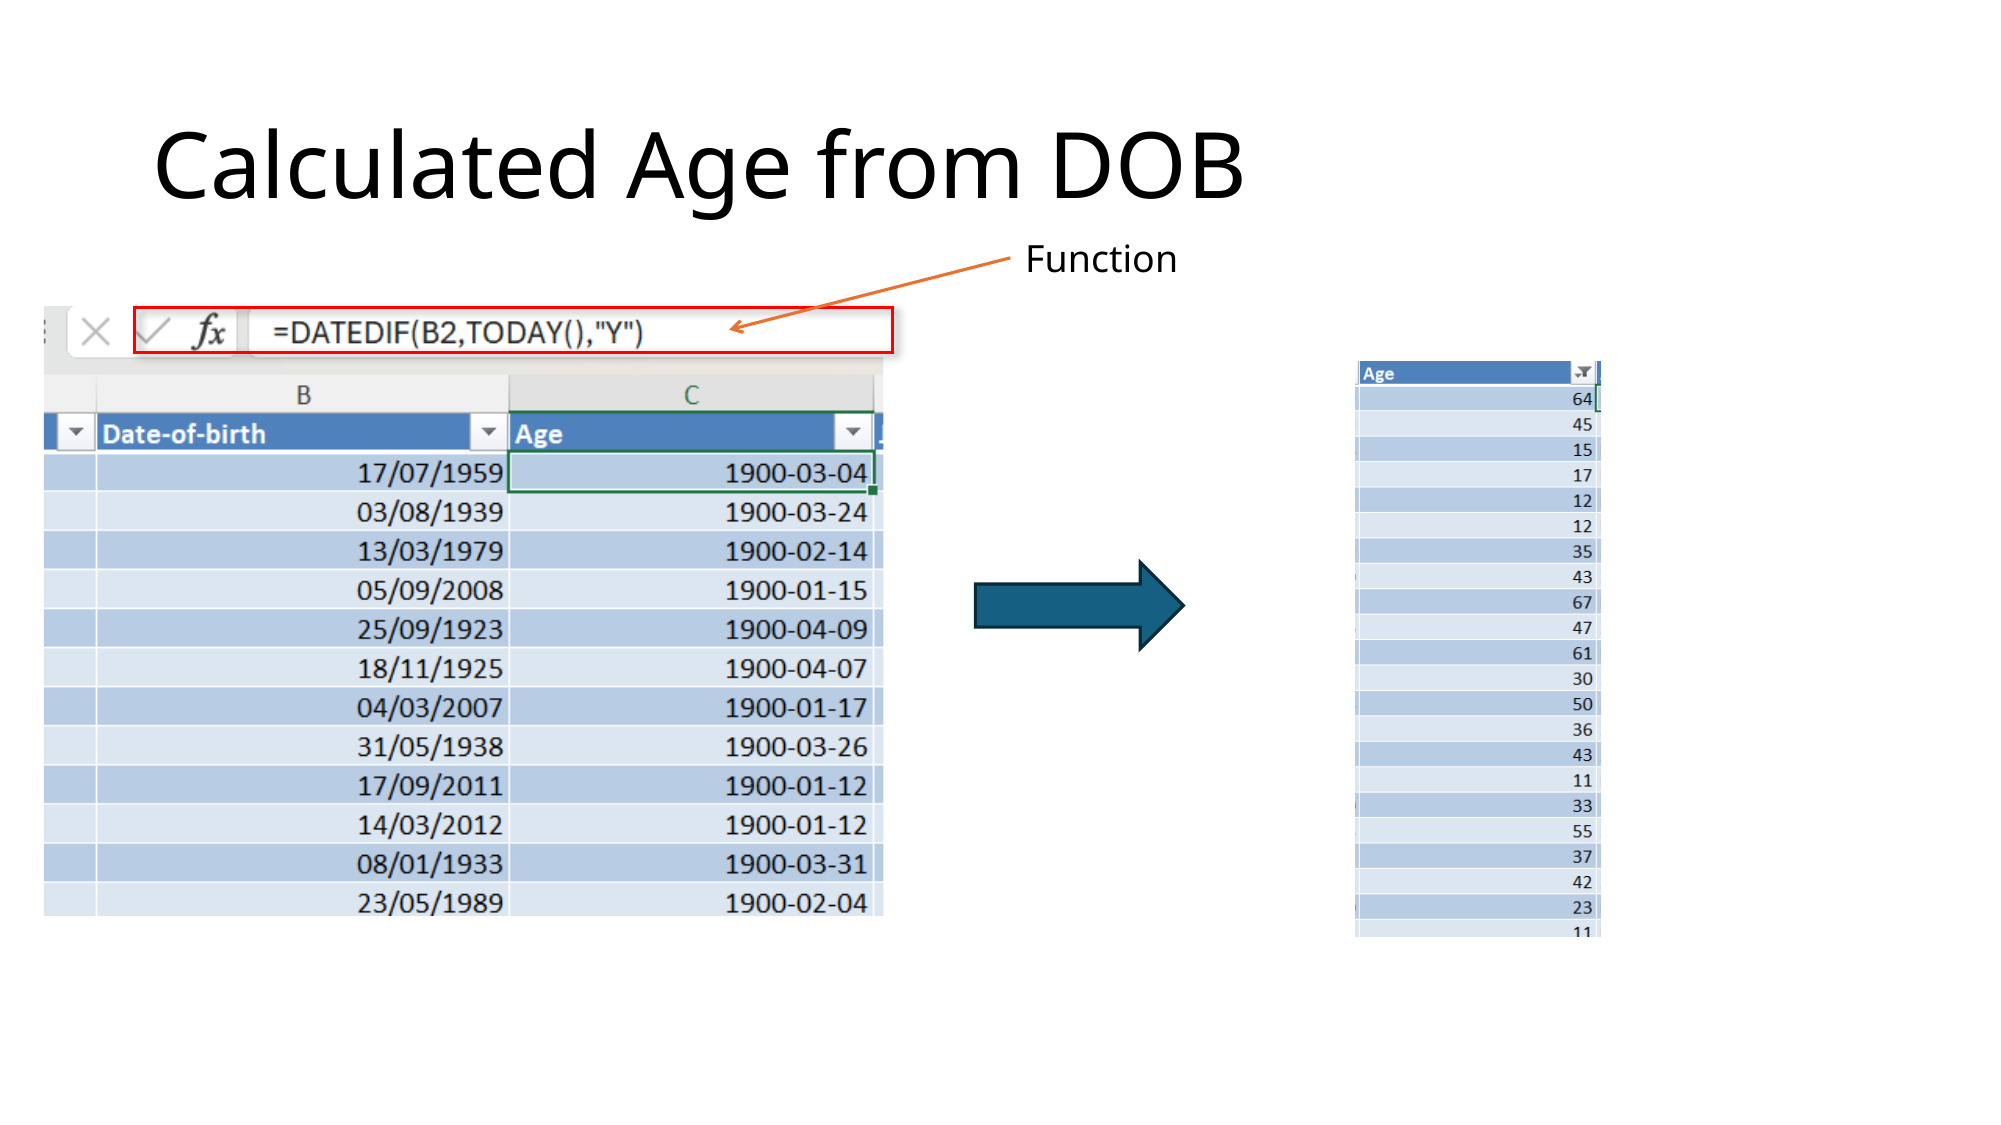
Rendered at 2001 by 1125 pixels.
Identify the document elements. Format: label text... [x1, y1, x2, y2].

text_box Function [1010, 227, 1668, 288]
title Calculated Age from DOB [137, 59, 1863, 278]
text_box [728, 257, 1011, 331]
text_box [973, 558, 1186, 653]
text_box [884, 331, 894, 354]
picture [1354, 360, 1602, 937]
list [43, 305, 884, 917]
